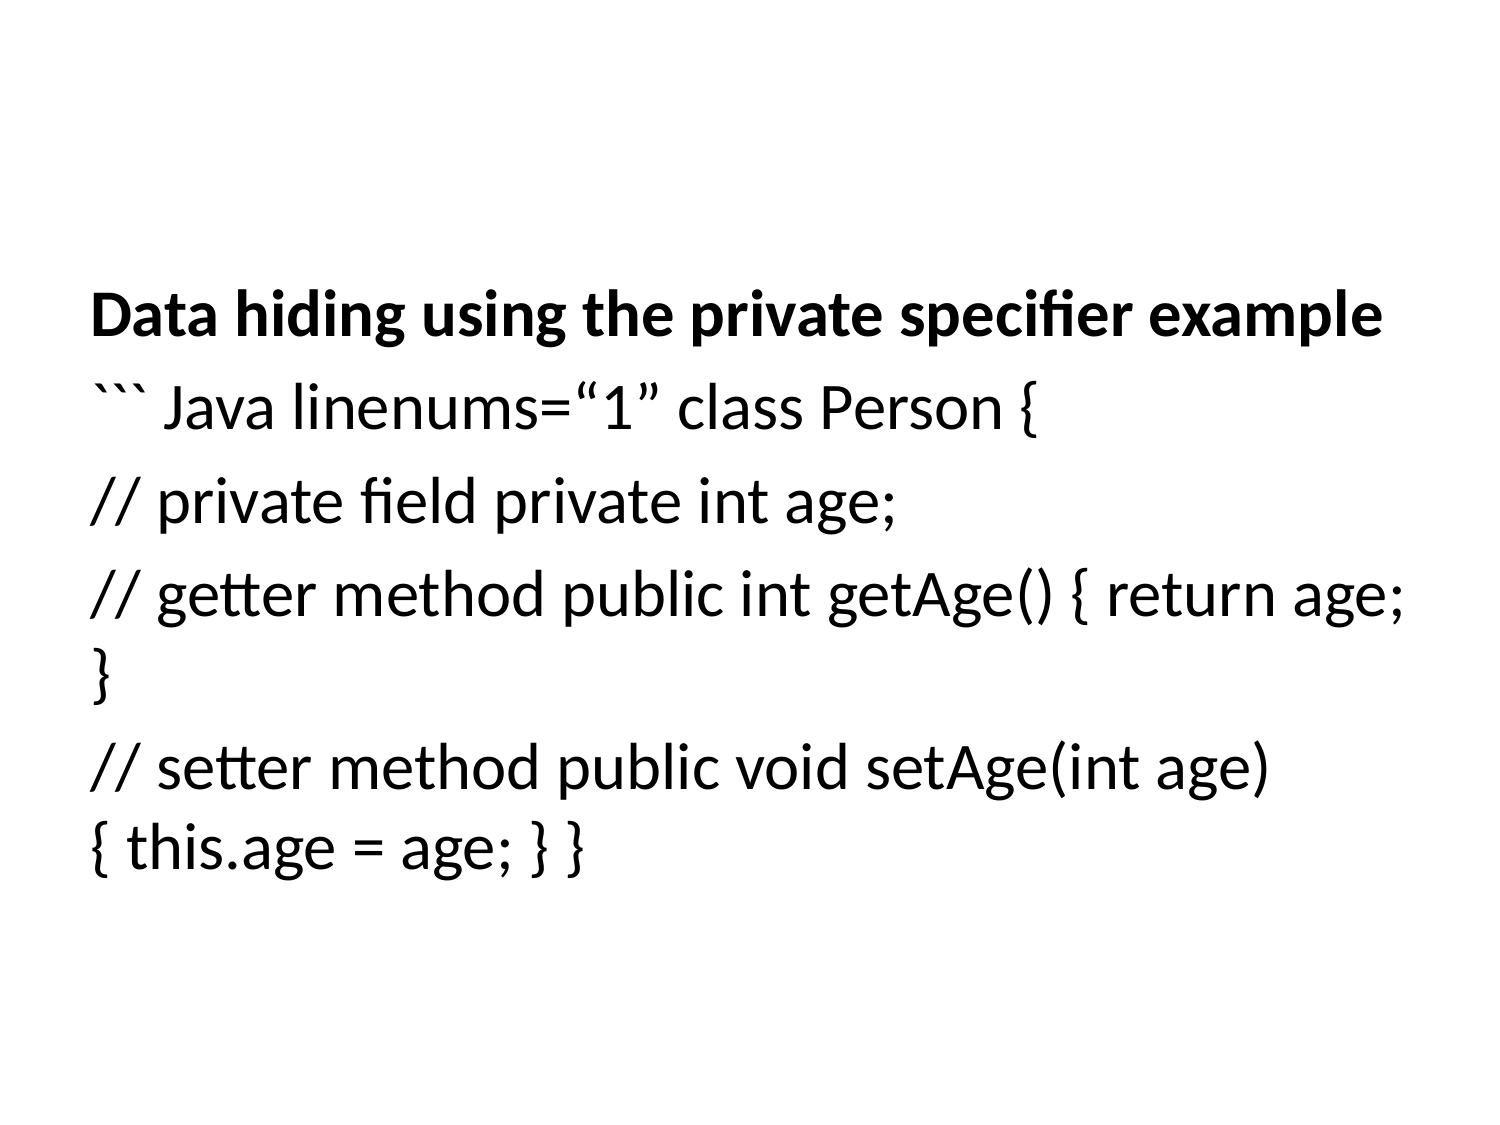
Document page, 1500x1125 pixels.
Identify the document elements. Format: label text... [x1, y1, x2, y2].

list Data hiding using the private specifier example ``` Java linenums=“1” class Person { // private field private int age; // getter method public int getAge() { return age; } // setter method public void setAge(int age) { this.age = age; } } --- ### Data hiding using the private specifier example ``` Java linenums="1" class Main { public static void main(String[] args) { // create an object of Person Person p1 = new Person(); // change age using setter p1.setAge(24); // access age using getter System.out.println("My age is " + p1.getAge()); } } [75, 262, 1425, 1005]
